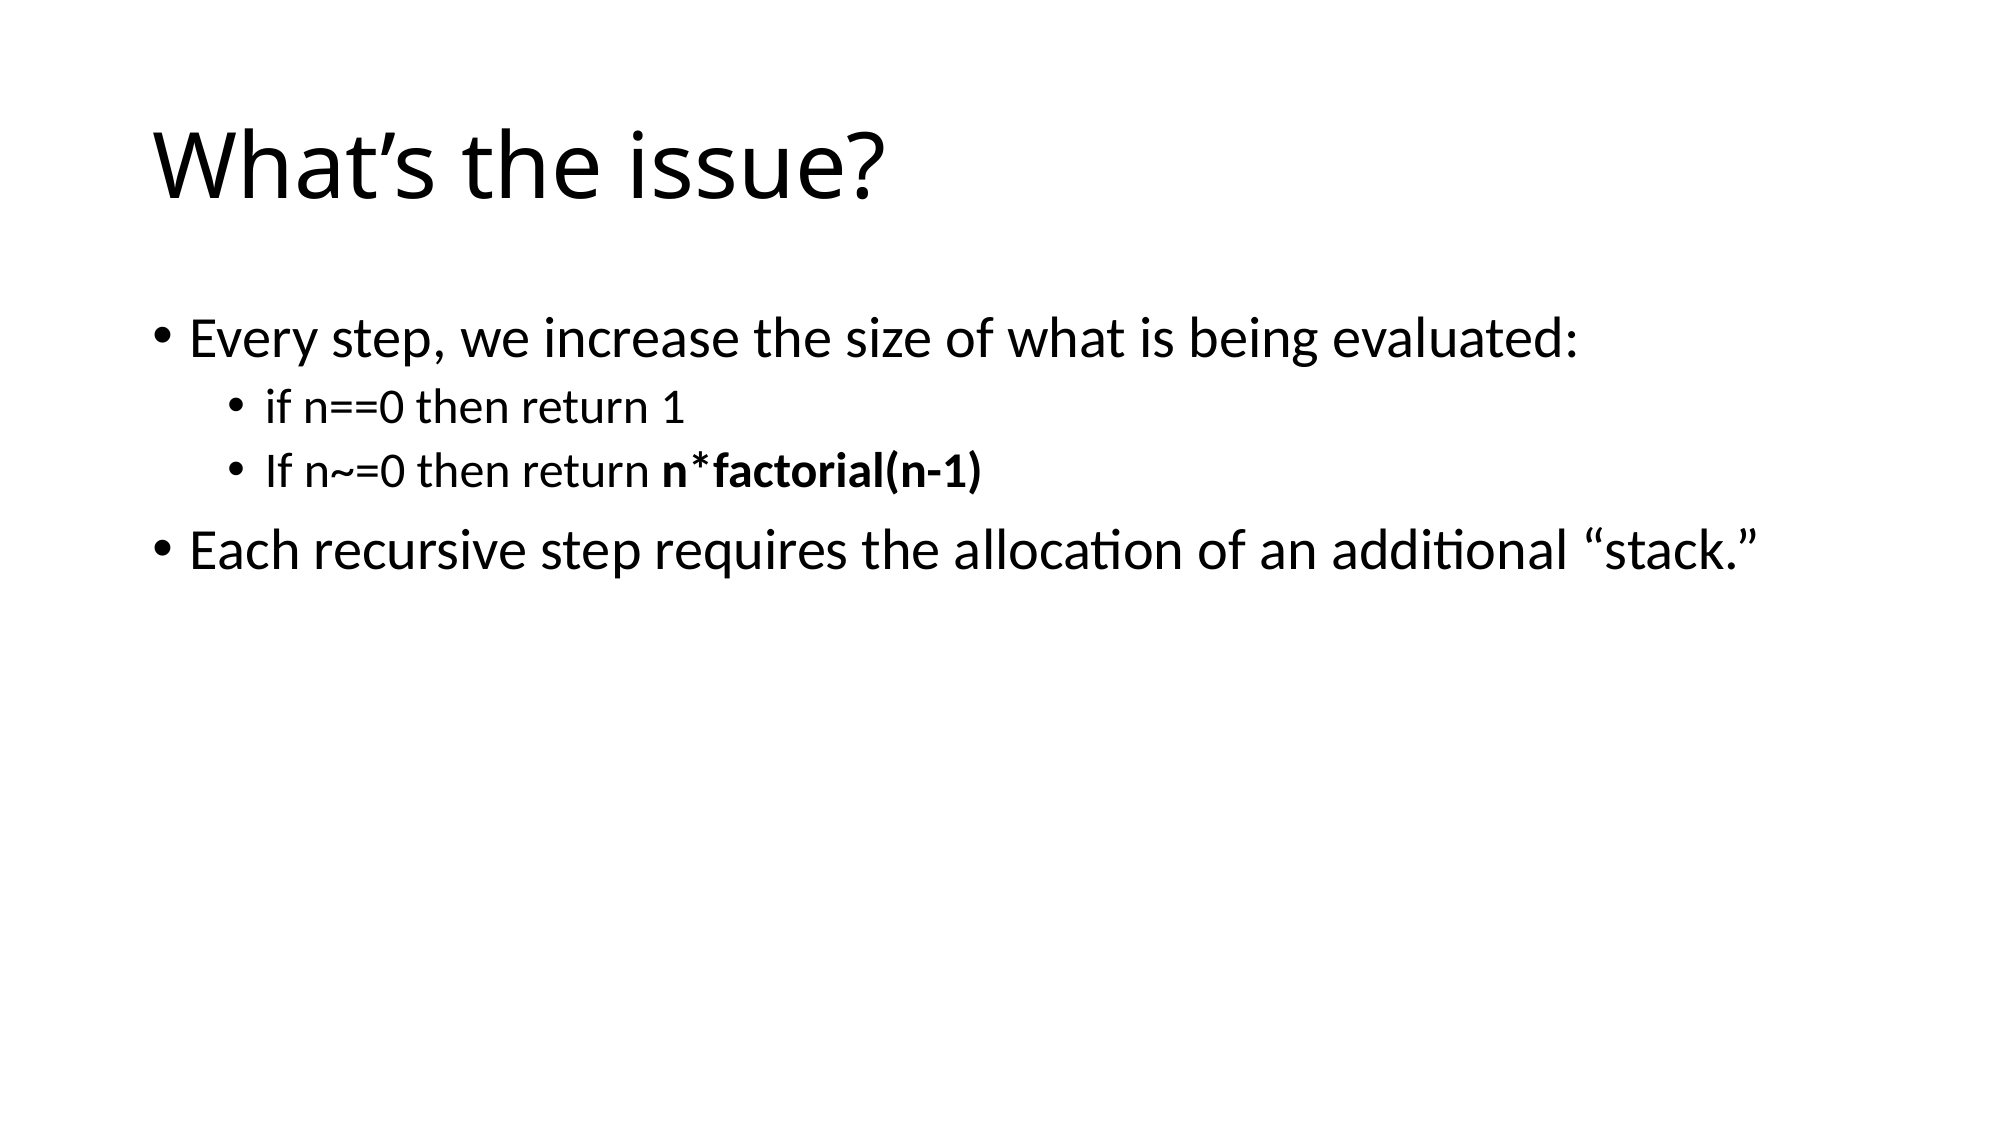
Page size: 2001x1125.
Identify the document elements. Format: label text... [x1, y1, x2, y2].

title What’s the issue? [137, 59, 1863, 278]
list Every step, we increase the size of what is being evaluated: if n==0 then return 1 If n~=0 then return n*factorial(n-1) Each recursive step requires the allocation of an additional “stack.” [137, 299, 1863, 1014]
